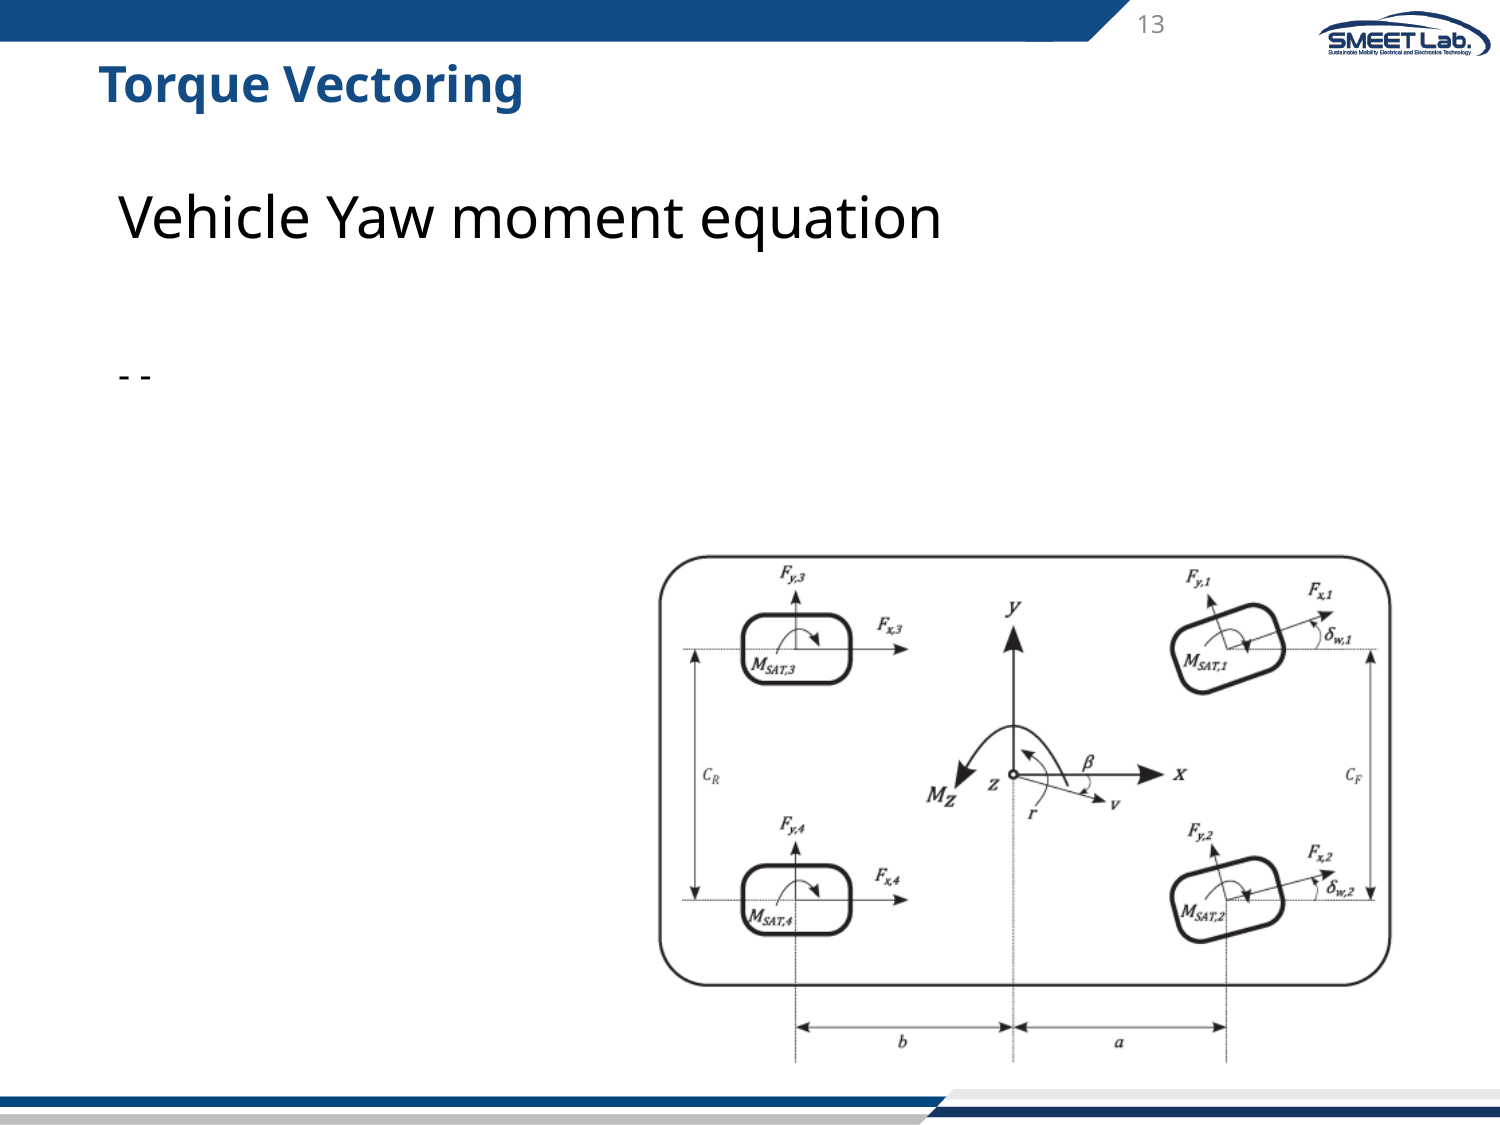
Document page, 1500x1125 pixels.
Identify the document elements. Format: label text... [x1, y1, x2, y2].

picture [0, 1089, 1500, 1125]
picture [642, 540, 1454, 1070]
title Torque Vectoring [83, 29, 1373, 142]
picture [1318, 11, 1491, 56]
